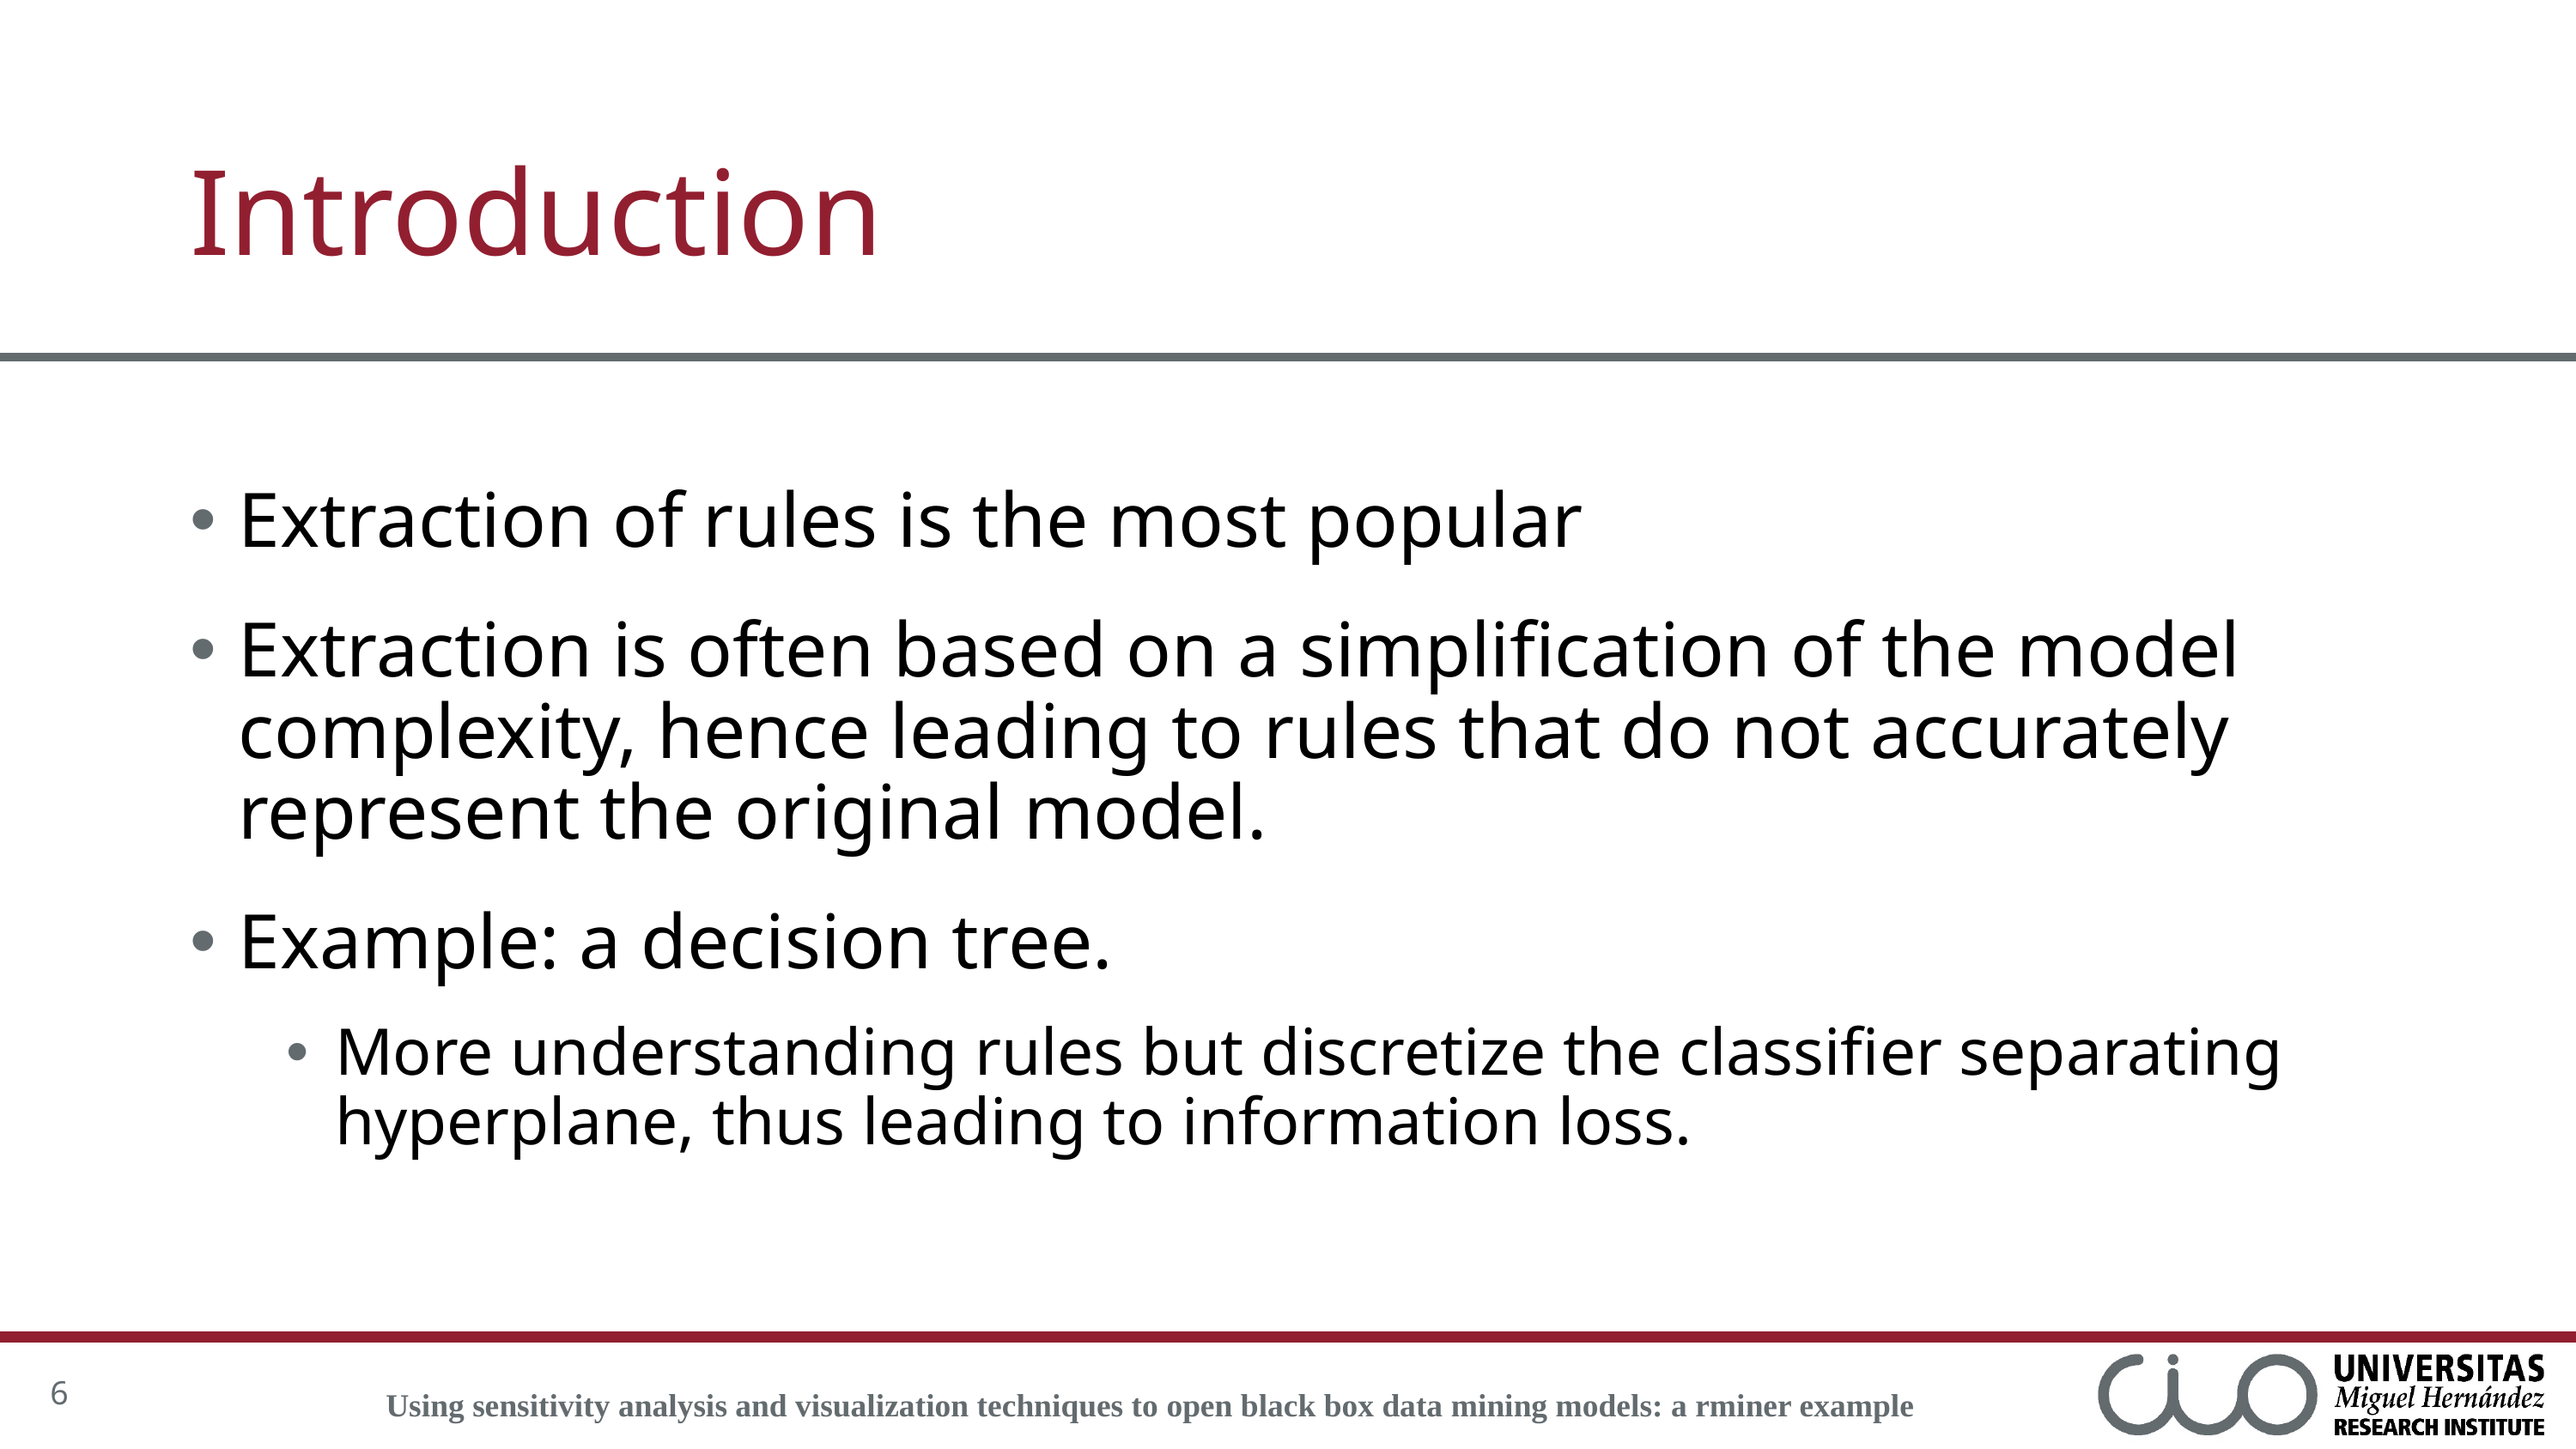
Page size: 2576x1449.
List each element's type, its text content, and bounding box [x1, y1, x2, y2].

footer Using sensitivity analysis and visualization techniques to open black box data mining models: a rminer example [233, 1355, 2069, 1434]
slide_number 6 [37, 1355, 197, 1434]
list Extraction of rules is the most popular Extraction is often based on a simplification of the model complexity, hence leading to rules that do not accurately represent the original model. Example: a decision tree. More understanding rules but discretize the classifier separating hyperplane, thus leading to information loss. [177, 476, 2515, 1300]
picture [2091, 1347, 2551, 1442]
title Introduction [177, 76, 2399, 358]
